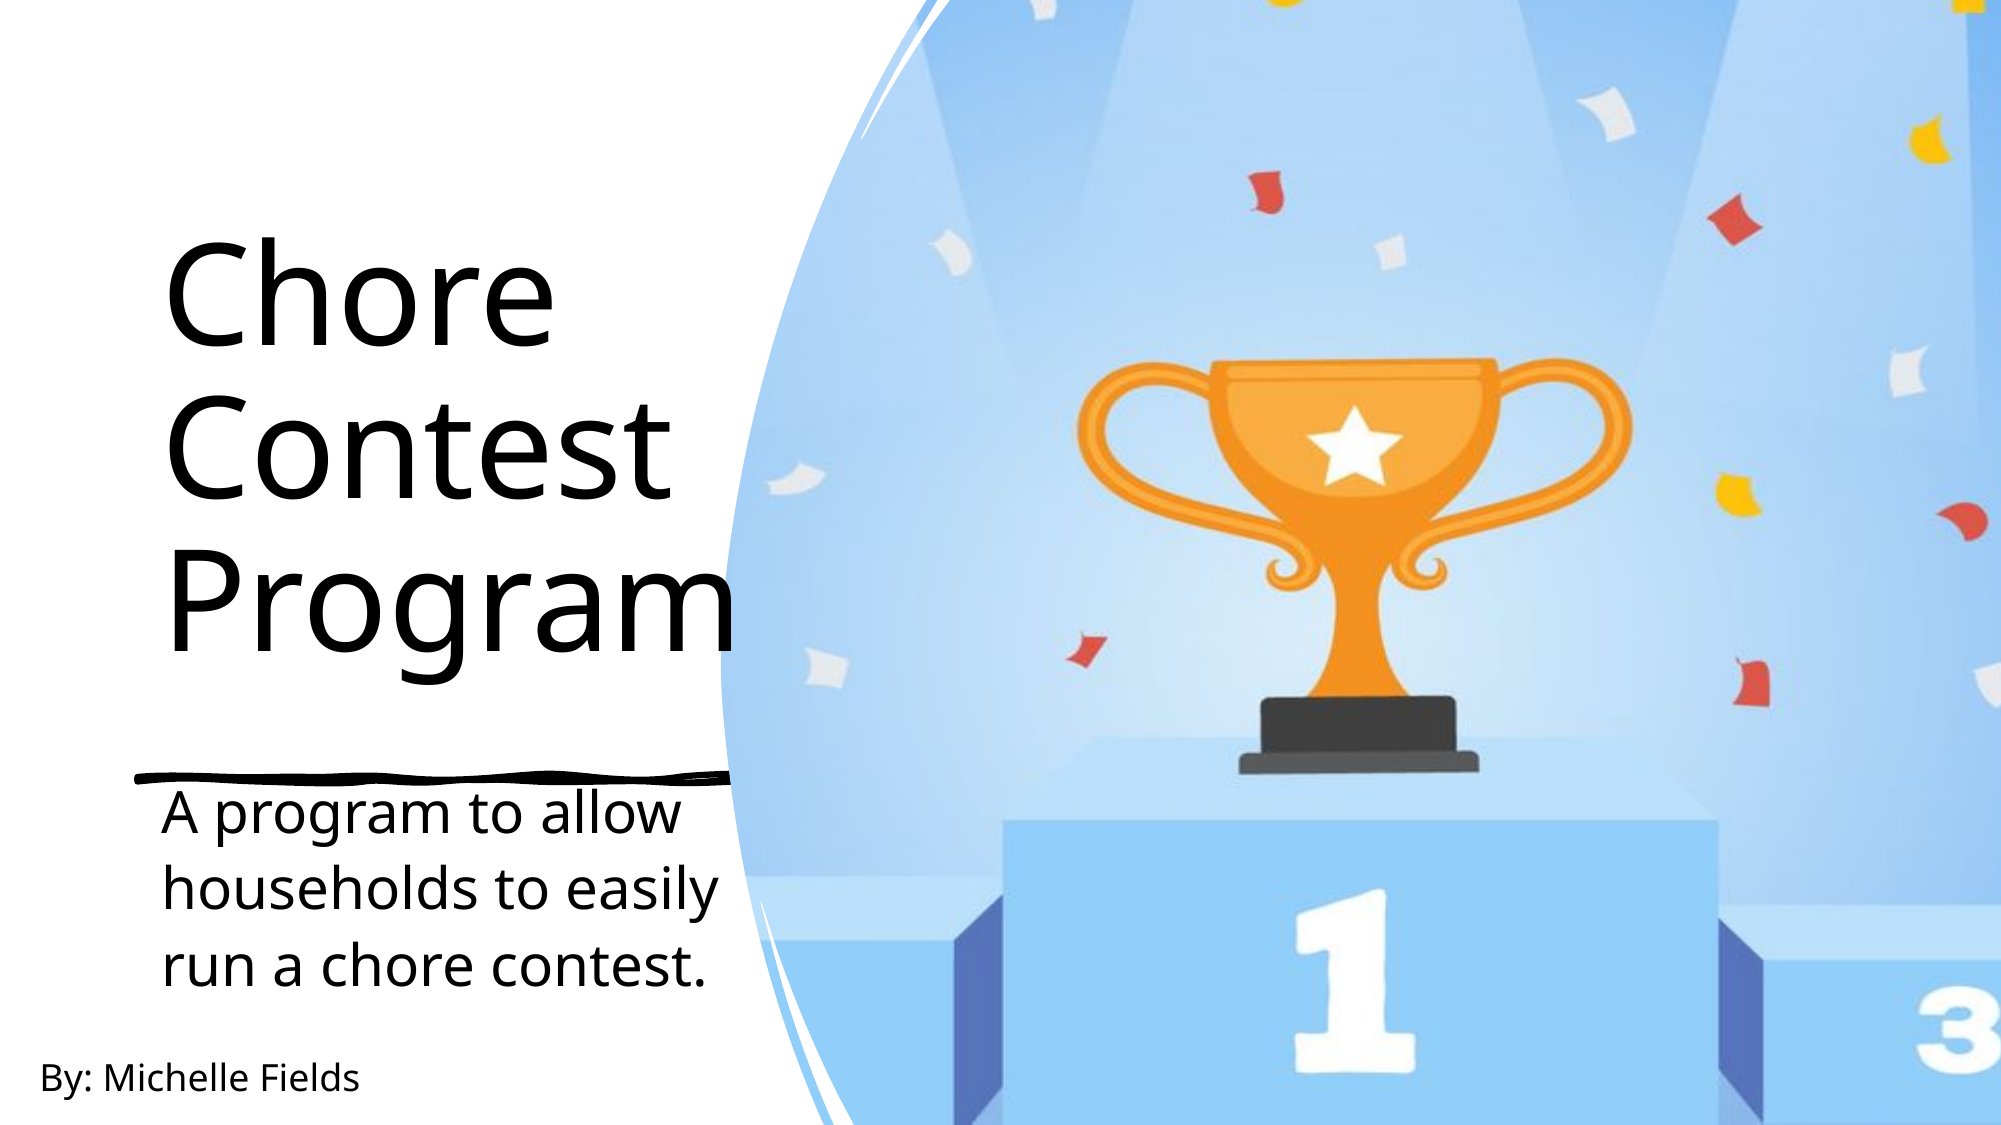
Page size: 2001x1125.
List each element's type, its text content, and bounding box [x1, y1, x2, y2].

title Chore Contest Program [146, 104, 720, 690]
subtitle A program to allow households to easily run a chore contest. [146, 760, 720, 1019]
text_box By: Michelle Fields [24, 1046, 389, 1107]
picture [720, 0, 2001, 1125]
